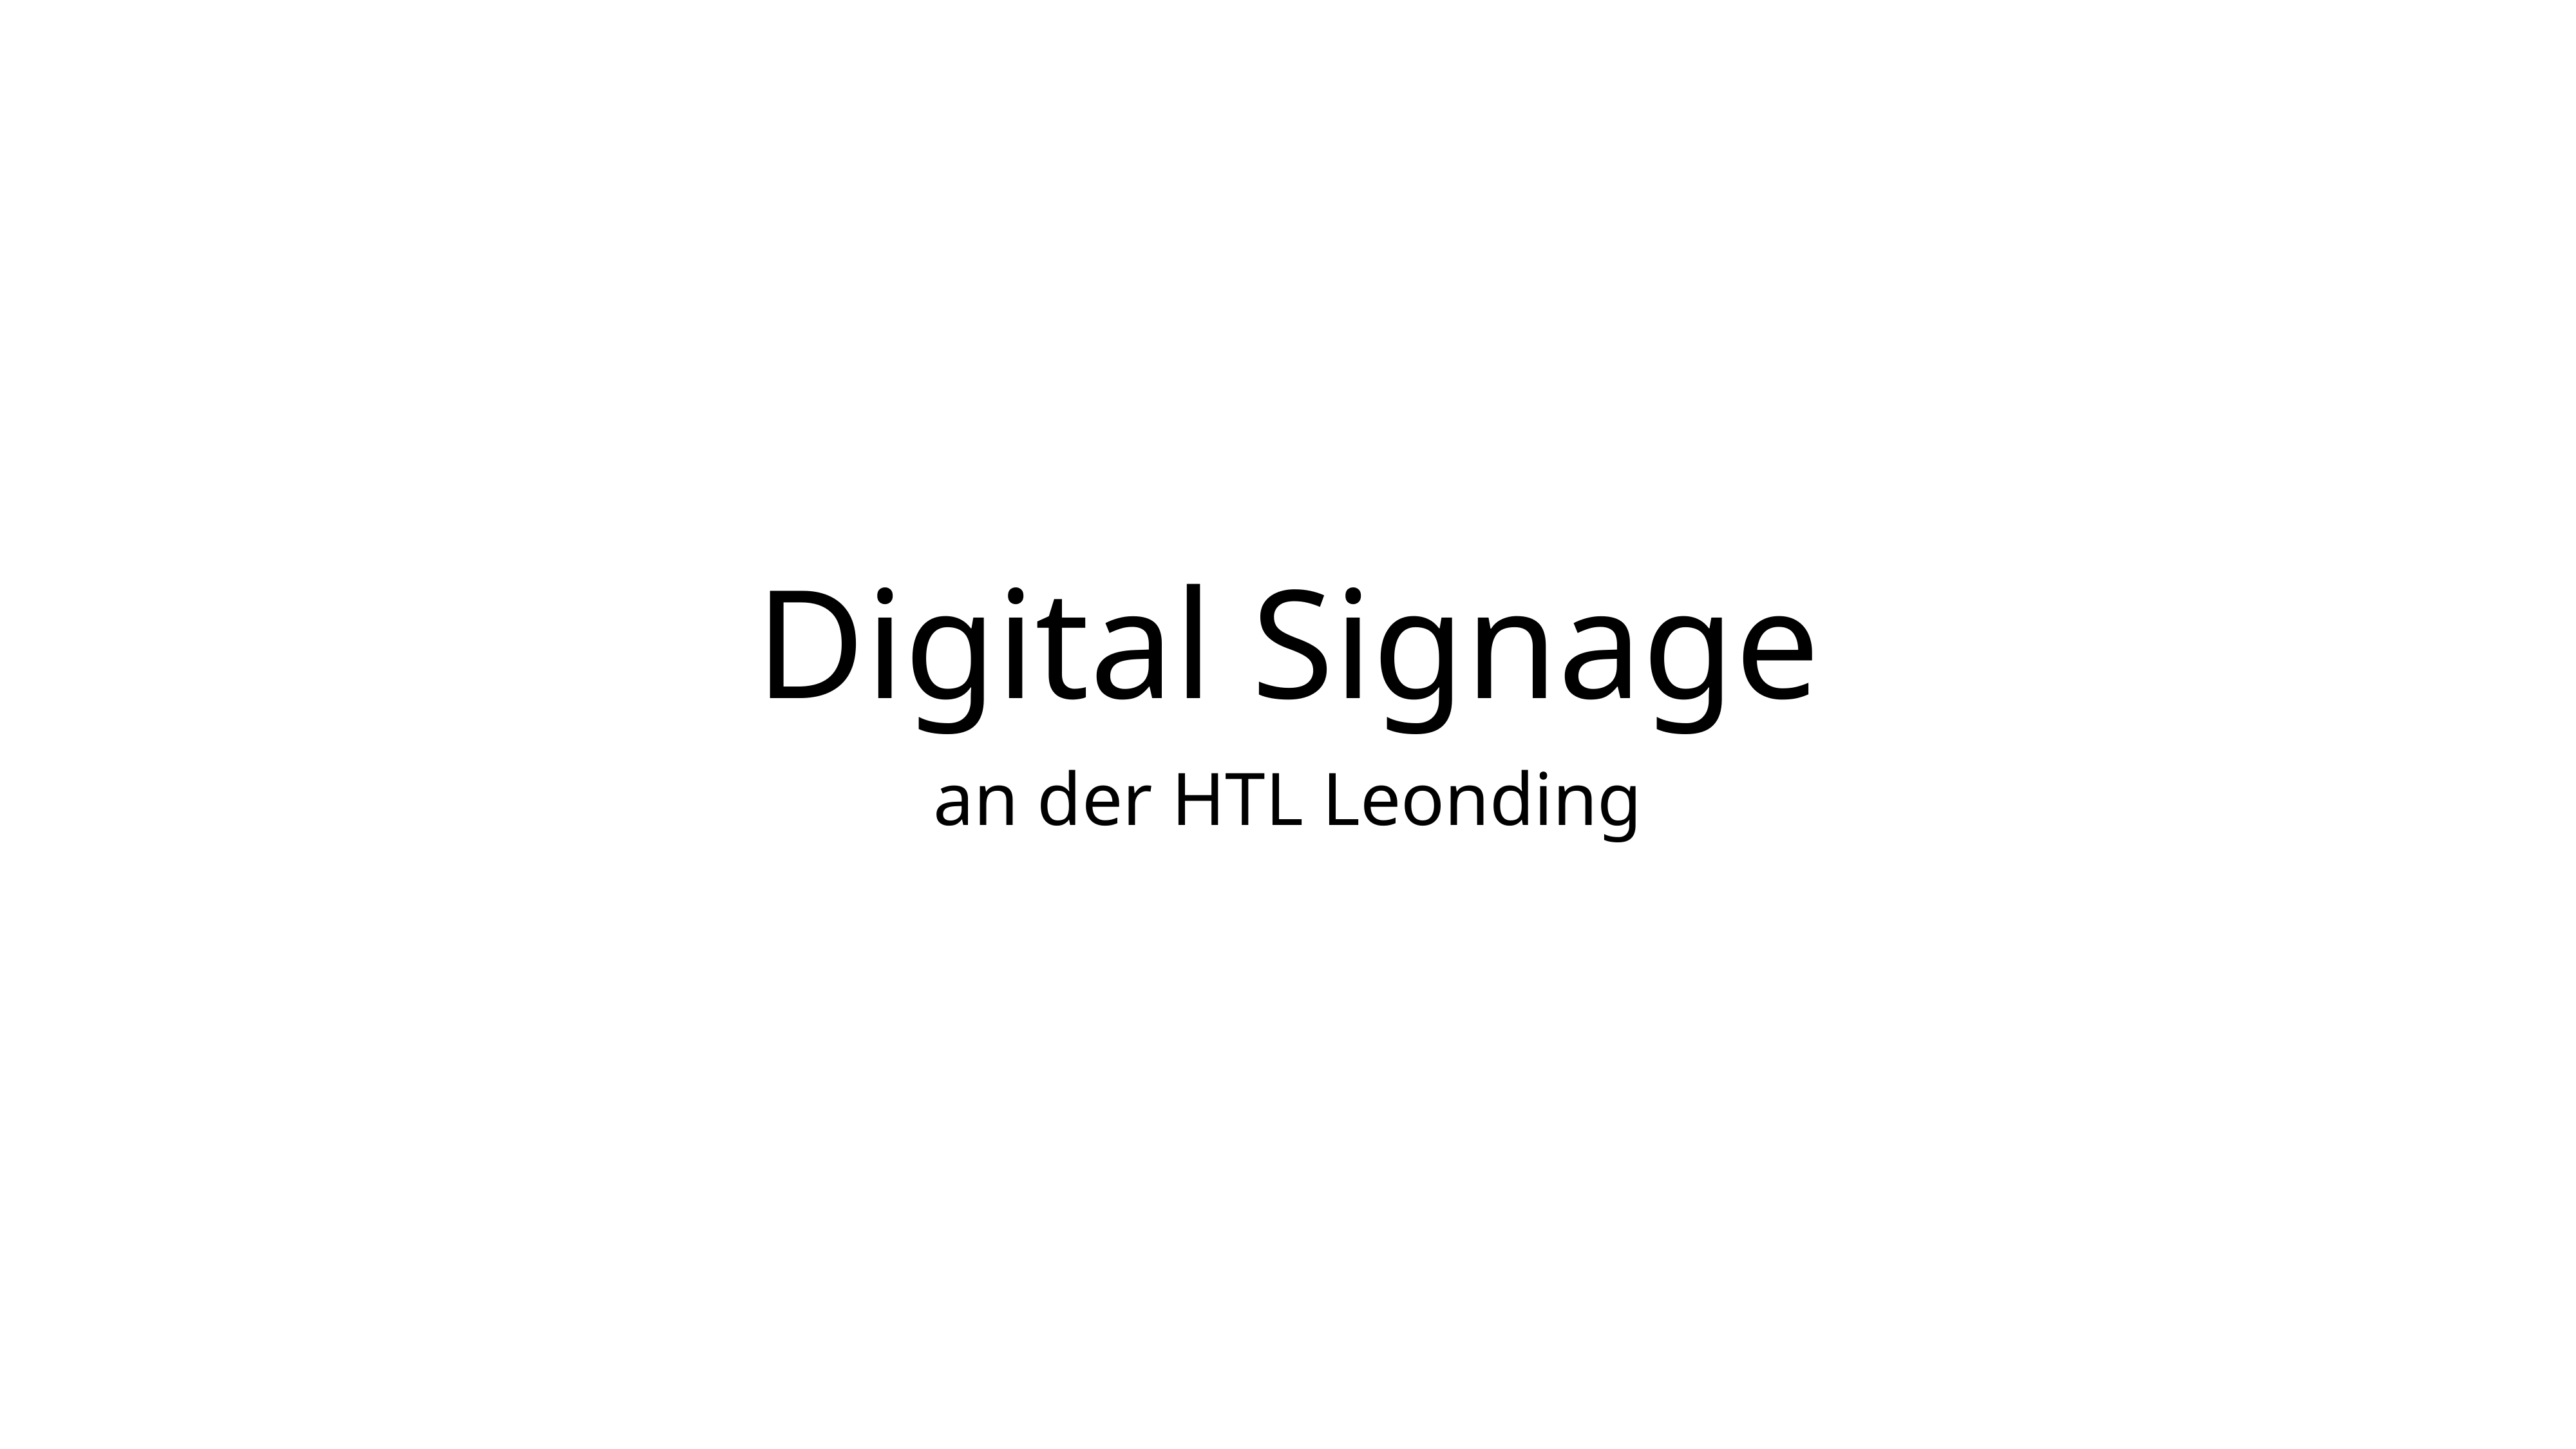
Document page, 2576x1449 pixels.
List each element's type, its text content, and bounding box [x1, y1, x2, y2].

subtitle an der HTL Leonding [187, 746, 2389, 916]
title Digital Signage [187, 242, 2389, 735]
